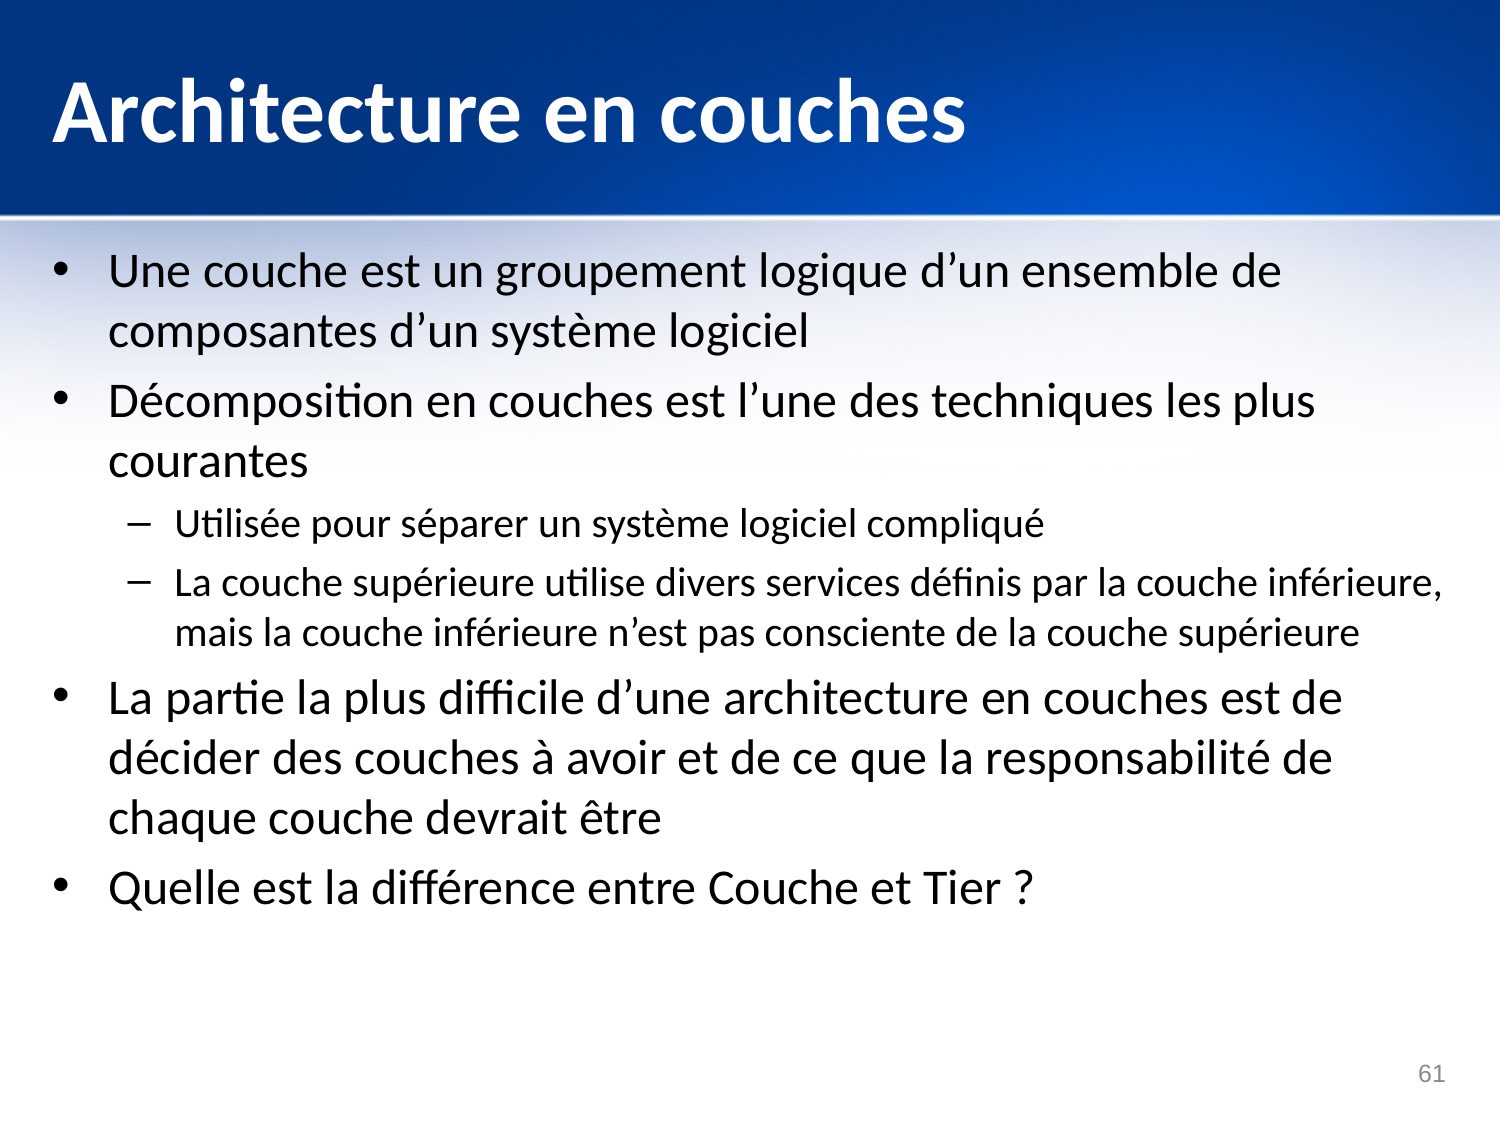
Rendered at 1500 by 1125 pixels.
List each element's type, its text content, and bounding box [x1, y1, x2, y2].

slide_number 61 [1111, 1042, 1462, 1103]
list Une couche est un groupement logique d’un ensemble de composantes d’un système logiciel Décomposition en couches est l’une des techniques les plus courantes Utilisée pour séparer un système logiciel compliqué La couche supérieure utilise divers services définis par la couche inférieure, mais la couche inférieure n’est pas consciente de la couche supérieure La partie la plus difficile d’une architecture en couches est de décider des couches à avoir et de ce que la responsabilité de chaque couche devrait être Quelle est la différence entre Couche et Tier ? [37, 230, 1463, 994]
picture [0, 0, 1500, 1125]
title Architecture en couches [37, 12, 1225, 200]
